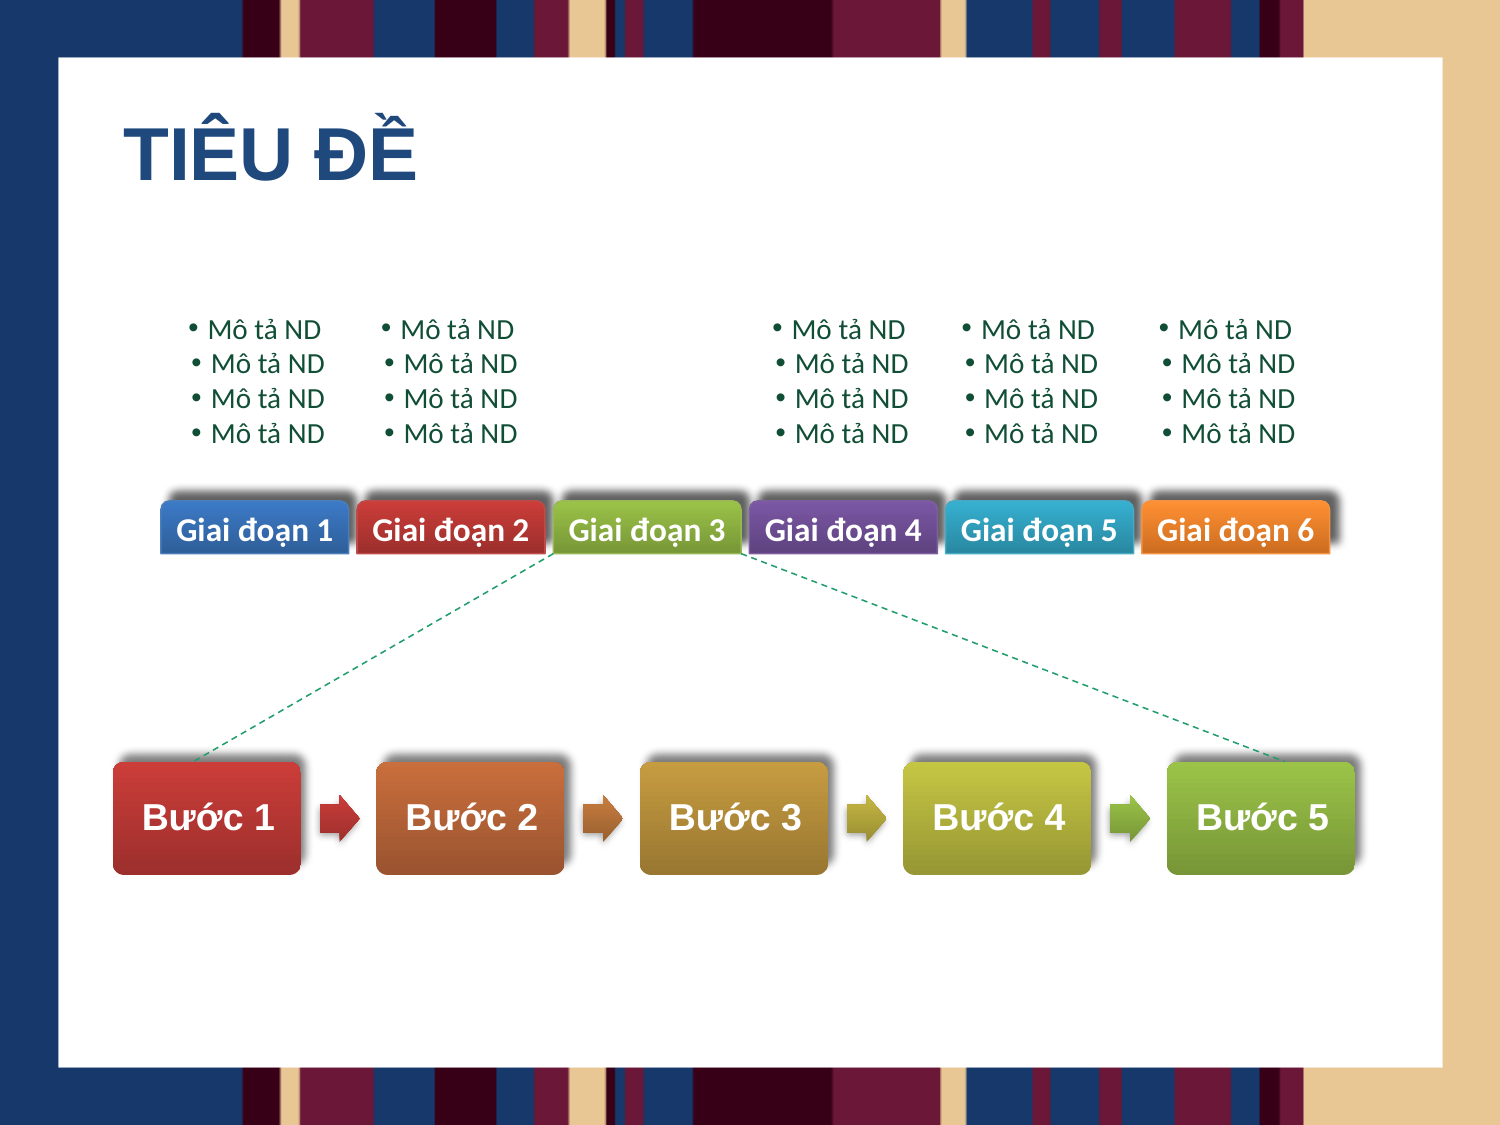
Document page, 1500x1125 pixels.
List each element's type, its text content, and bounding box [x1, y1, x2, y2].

text_box Mô tả ND Mô tả ND Mô tả ND Mô tả ND [1133, 302, 1324, 458]
text_box Giai đoạn 6 [1141, 500, 1330, 554]
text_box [740, 553, 1286, 762]
text_box Giai đoạn 3 [553, 500, 742, 554]
picture [0, 0, 1500, 1125]
text_box Mô tả ND Mô tả ND Mô tả ND Mô tả ND [355, 302, 547, 458]
text_box Mô tả ND Mô tả ND Mô tả ND Mô tả ND [936, 302, 1127, 458]
text_box Giai đoạn 1 [160, 500, 349, 554]
text_box Giai đoạn 2 [356, 500, 546, 552]
text_box Mô tả ND Mô tả ND Mô tả ND Mô tả ND [747, 302, 936, 458]
text_box tiêu đỀ [108, 86, 973, 215]
text_box Giai đoạn 5 [945, 500, 1134, 552]
text_box Mô tả ND Mô tả ND Mô tả ND Mô tả ND [162, 302, 354, 458]
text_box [111, 722, 1356, 914]
text_box Giai đoạn 4 [749, 500, 938, 552]
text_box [192, 553, 554, 762]
